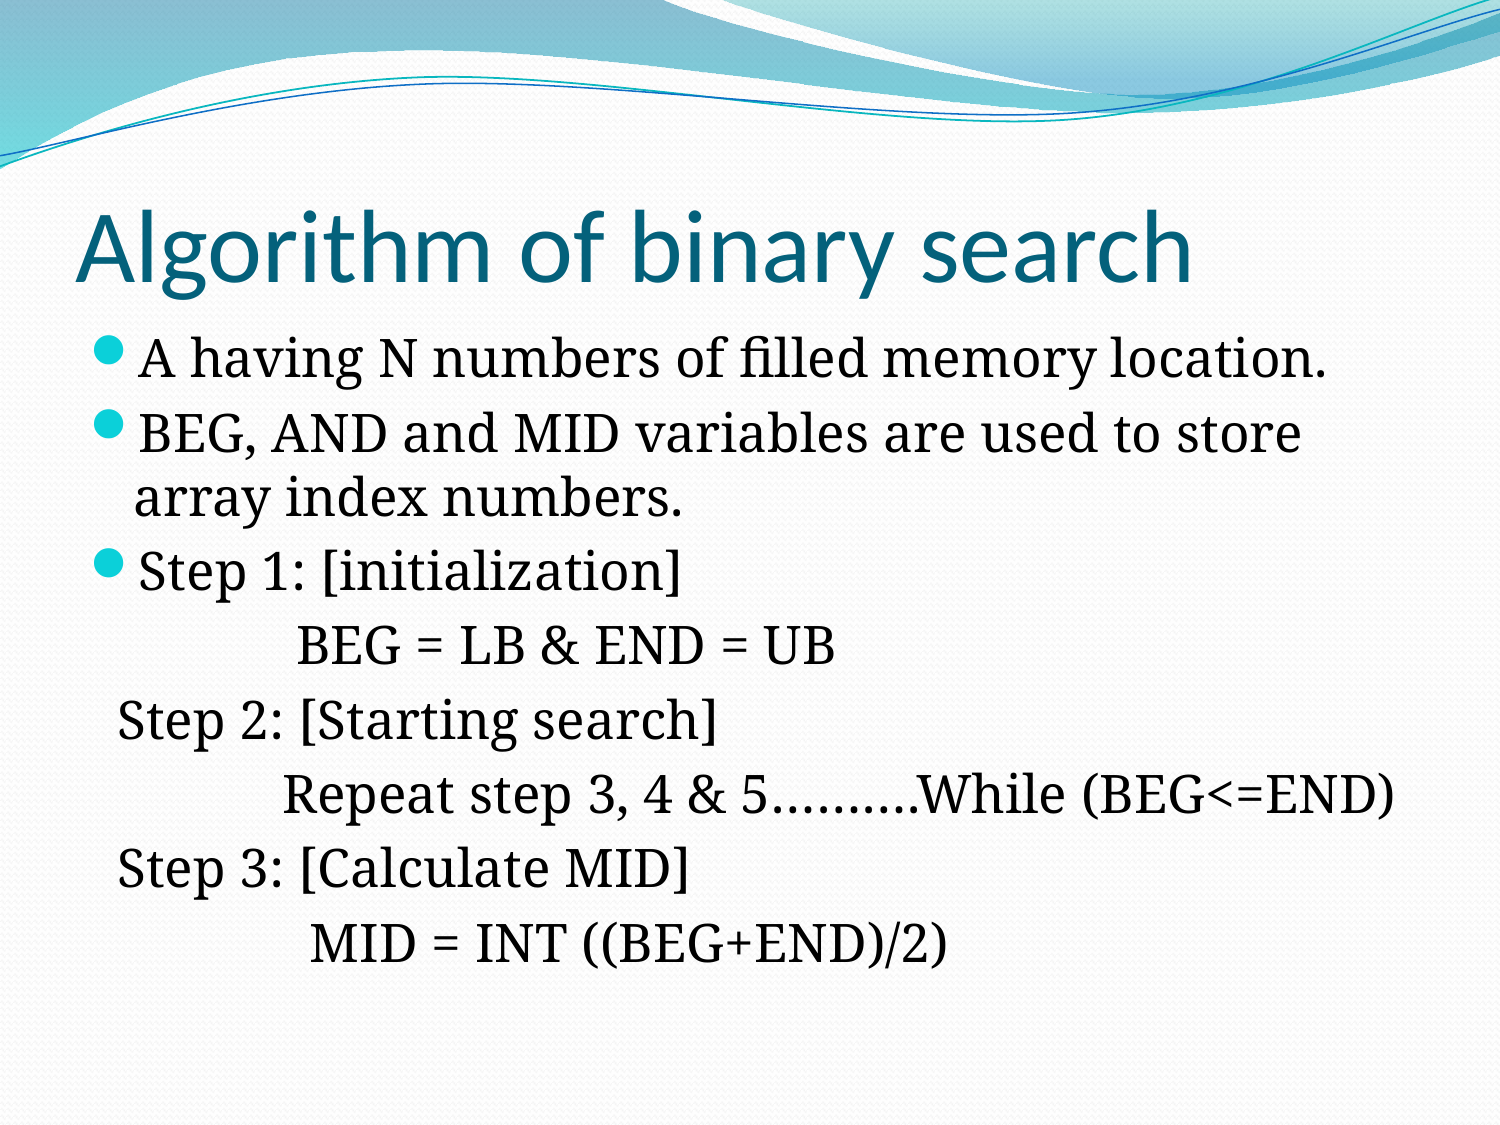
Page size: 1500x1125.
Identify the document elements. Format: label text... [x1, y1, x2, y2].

title Algorithm of binary search [75, 115, 1425, 303]
list A having N numbers of filled memory location. BEG, AND and MID variables are used to store array index numbers. Step 1: [initialization] BEG = LB & END = UB Step 2: [Starting search] Repeat step 3, 4 & 5……….While (BEG<=END) Step 3: [Calculate MID] MID = INT ((BEG+END)/2) [75, 317, 1425, 1038]
